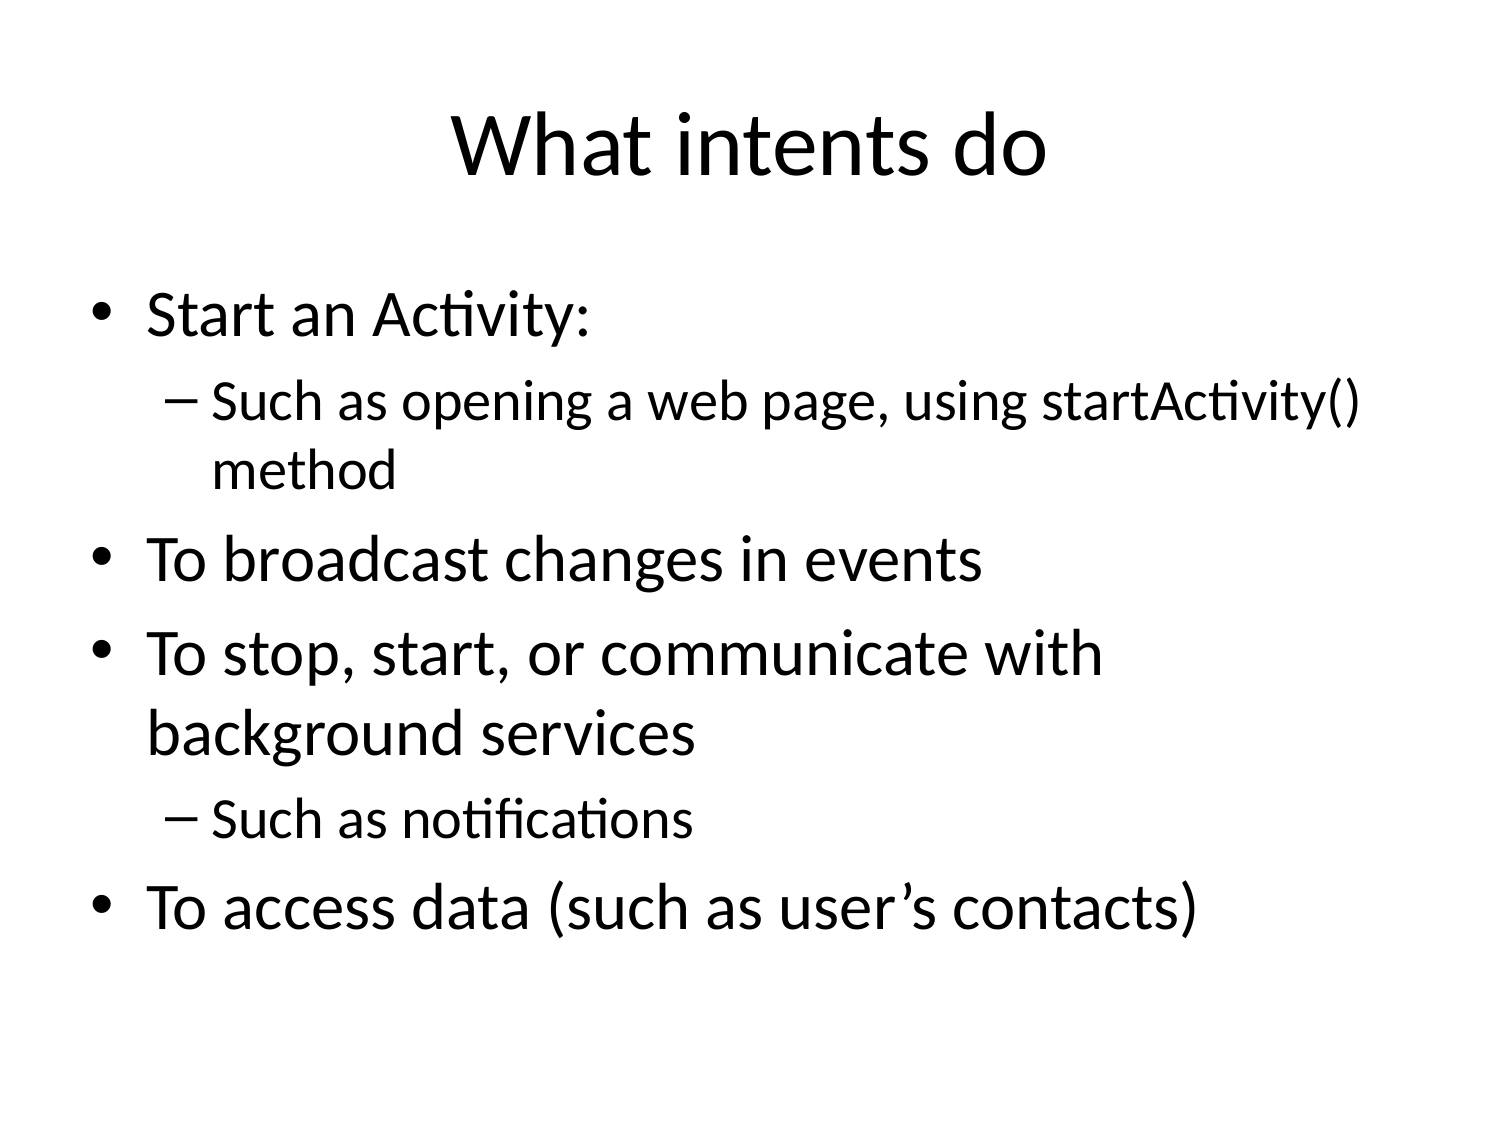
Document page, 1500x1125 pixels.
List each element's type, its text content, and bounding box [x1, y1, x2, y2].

title What intents do [75, 45, 1425, 233]
list Start an Activity: Such as opening a web page, using startActivity() method To broadcast changes in events To stop, start, or communicate with background services Such as notifications To access data (such as user’s contacts) [75, 262, 1425, 1005]
